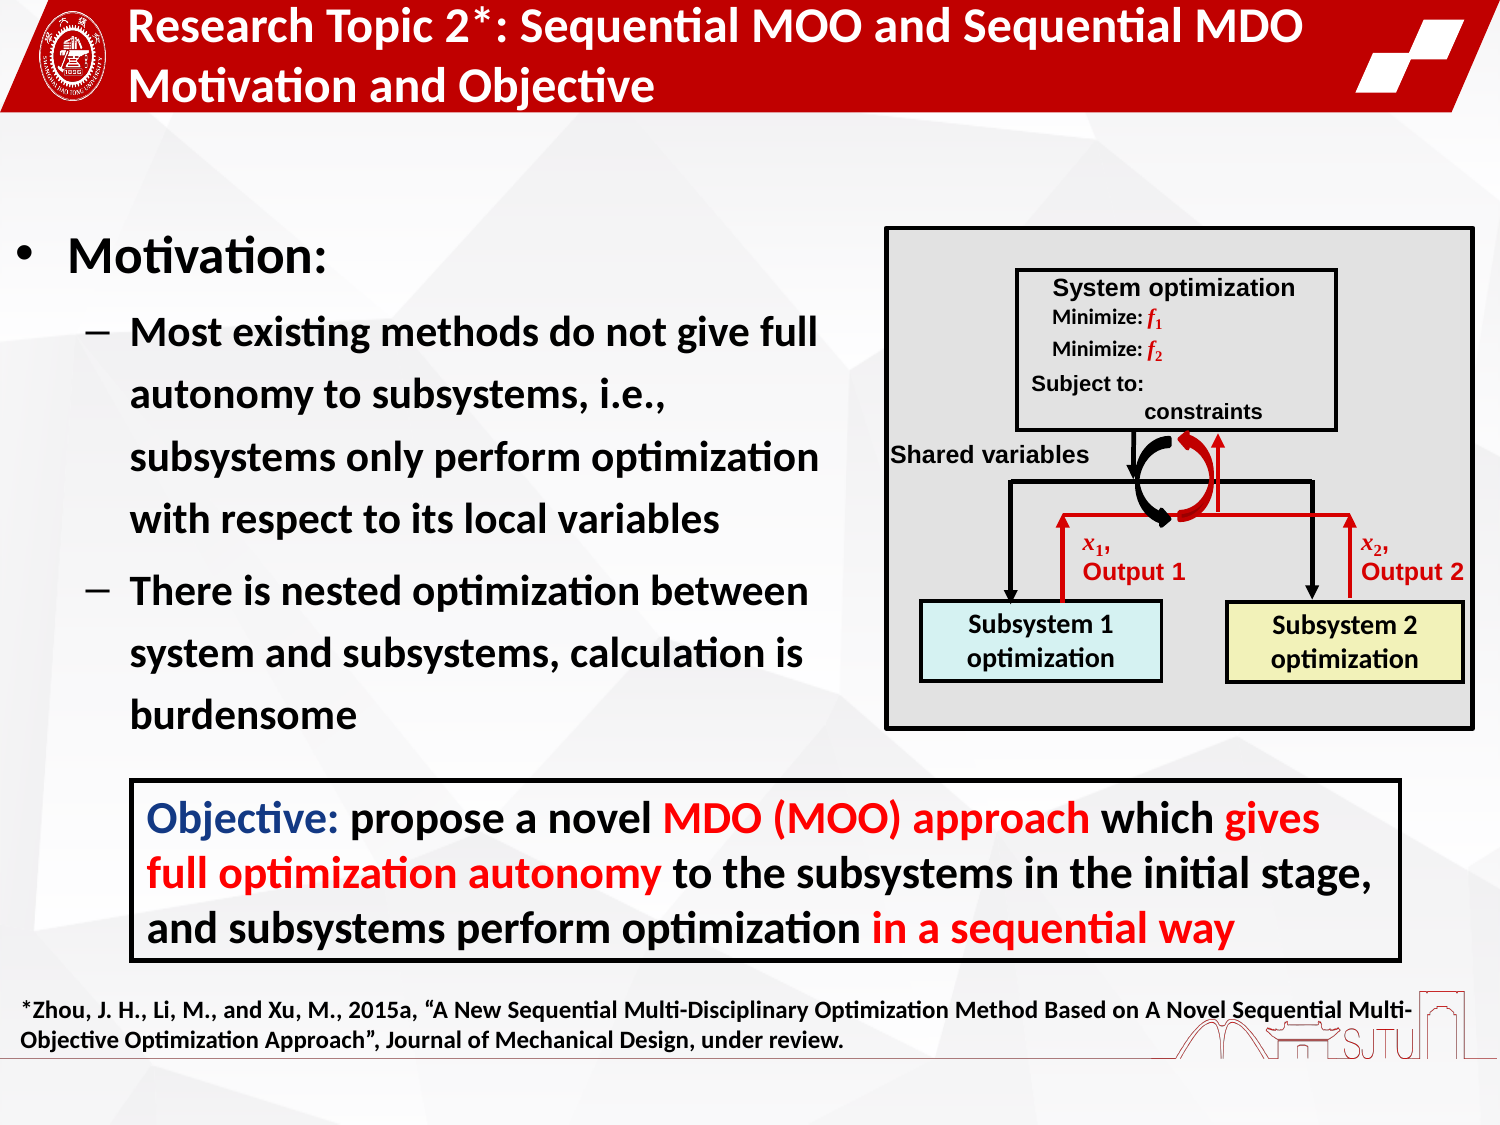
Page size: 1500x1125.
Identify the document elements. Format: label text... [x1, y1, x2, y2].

text_box *Zhou, J. H., Li, M., and Xu, M., 2015a, “A New Sequential Multi-Disciplinary Optimization Method Based on A Novel Sequential Multi-Objective Optimization Approach”, Journal of Mechanical Design, under review. [5, 986, 1430, 1062]
list Motivation: Most existing methods do not give full autonomy to subsystems, i.e., subsystems only perform optimization with respect to its local variables There is nested optimization between system and subsystems, calculation is burdensome [0, 212, 892, 748]
text_box Objective: propose a novel MDO (MOO) approach which gives full optimization autonomy to the subsystems in the initial stage, and subsystems perform optimization in a sequential way [131, 780, 1400, 961]
picture [0, 0, 106, 110]
title Research Topic 2*: Sequential MOO and Sequential MDO Motivation and Objective [112, 0, 1400, 105]
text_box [1136, 430, 1213, 528]
text_box [886, 227, 1473, 262]
picture [0, 3, 1500, 1125]
text_box [886, 702, 1473, 729]
